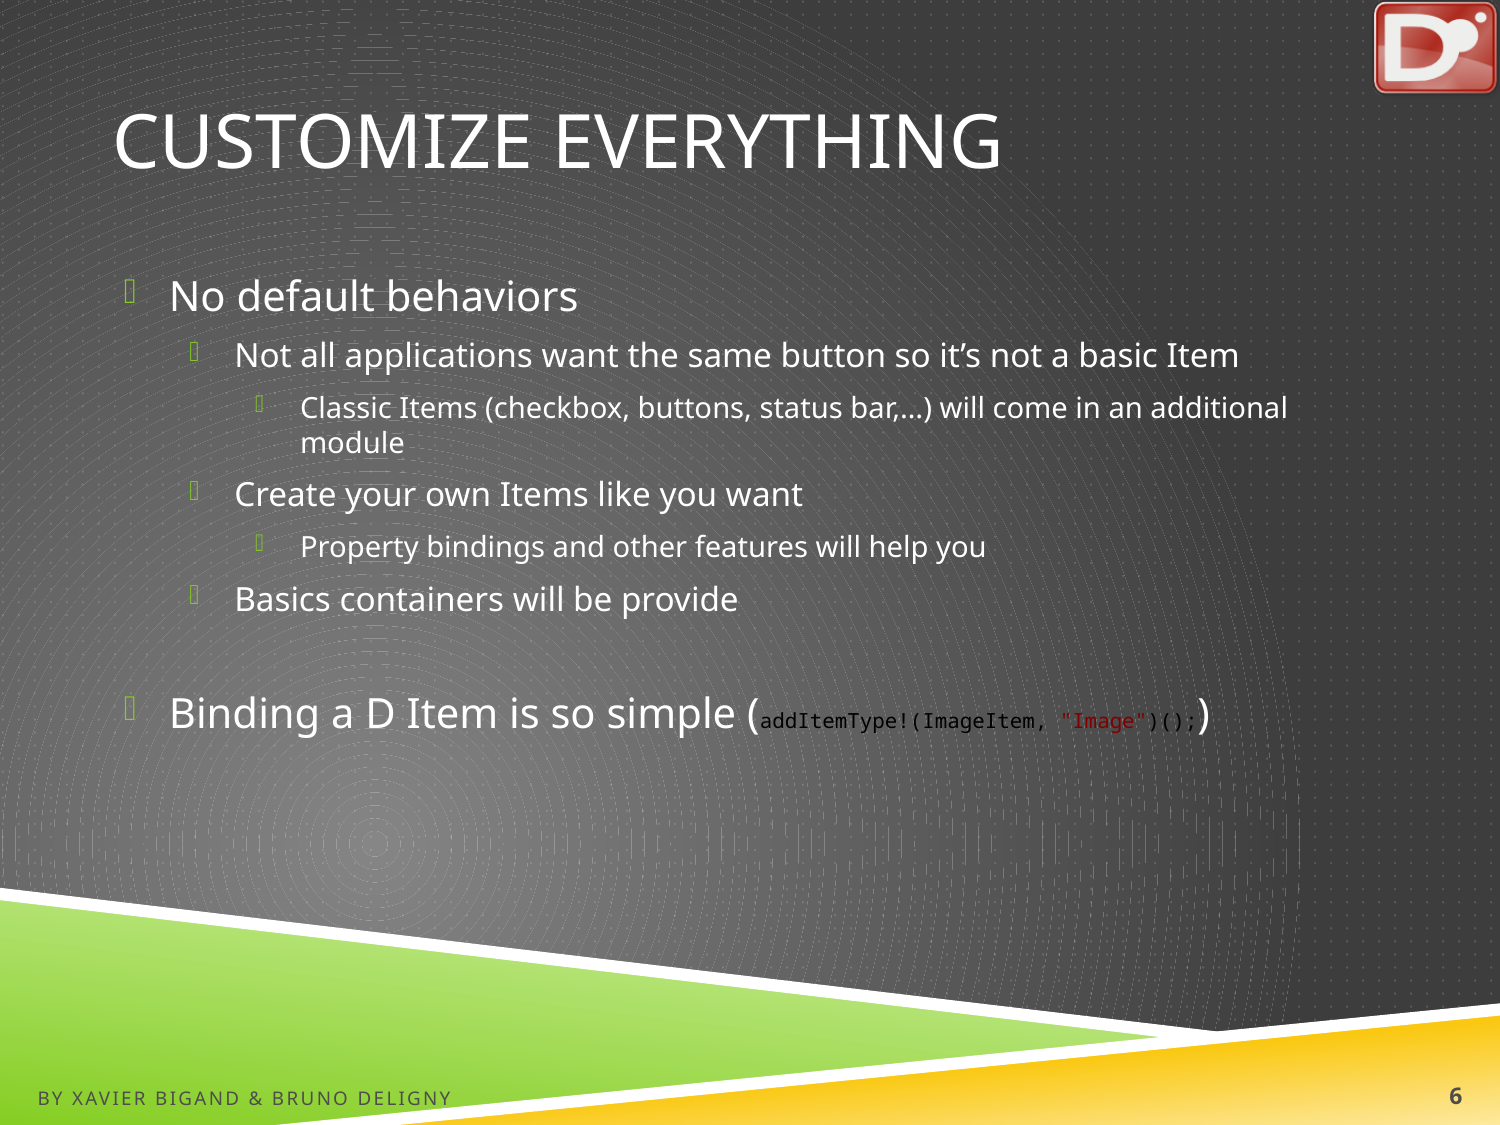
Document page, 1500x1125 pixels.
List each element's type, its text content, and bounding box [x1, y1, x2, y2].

list No default behaviors Not all applications want the same button so it’s not a basic Item Classic Items (checkbox, buttons, status bar,…) will come in an additional module Create your own Items like you want Property bindings and other features will help you Basics containers will be provide Binding a D Item is so simple (addItemType!(ImageItem, "Image")();) [112, 262, 1388, 875]
footer By Xavier Bigand & Bruno Deligny [37, 1052, 513, 1113]
picture [1371, 0, 1500, 100]
slide_number 6 [1387, 1052, 1463, 1113]
title Customize Everything [112, 45, 1388, 233]
